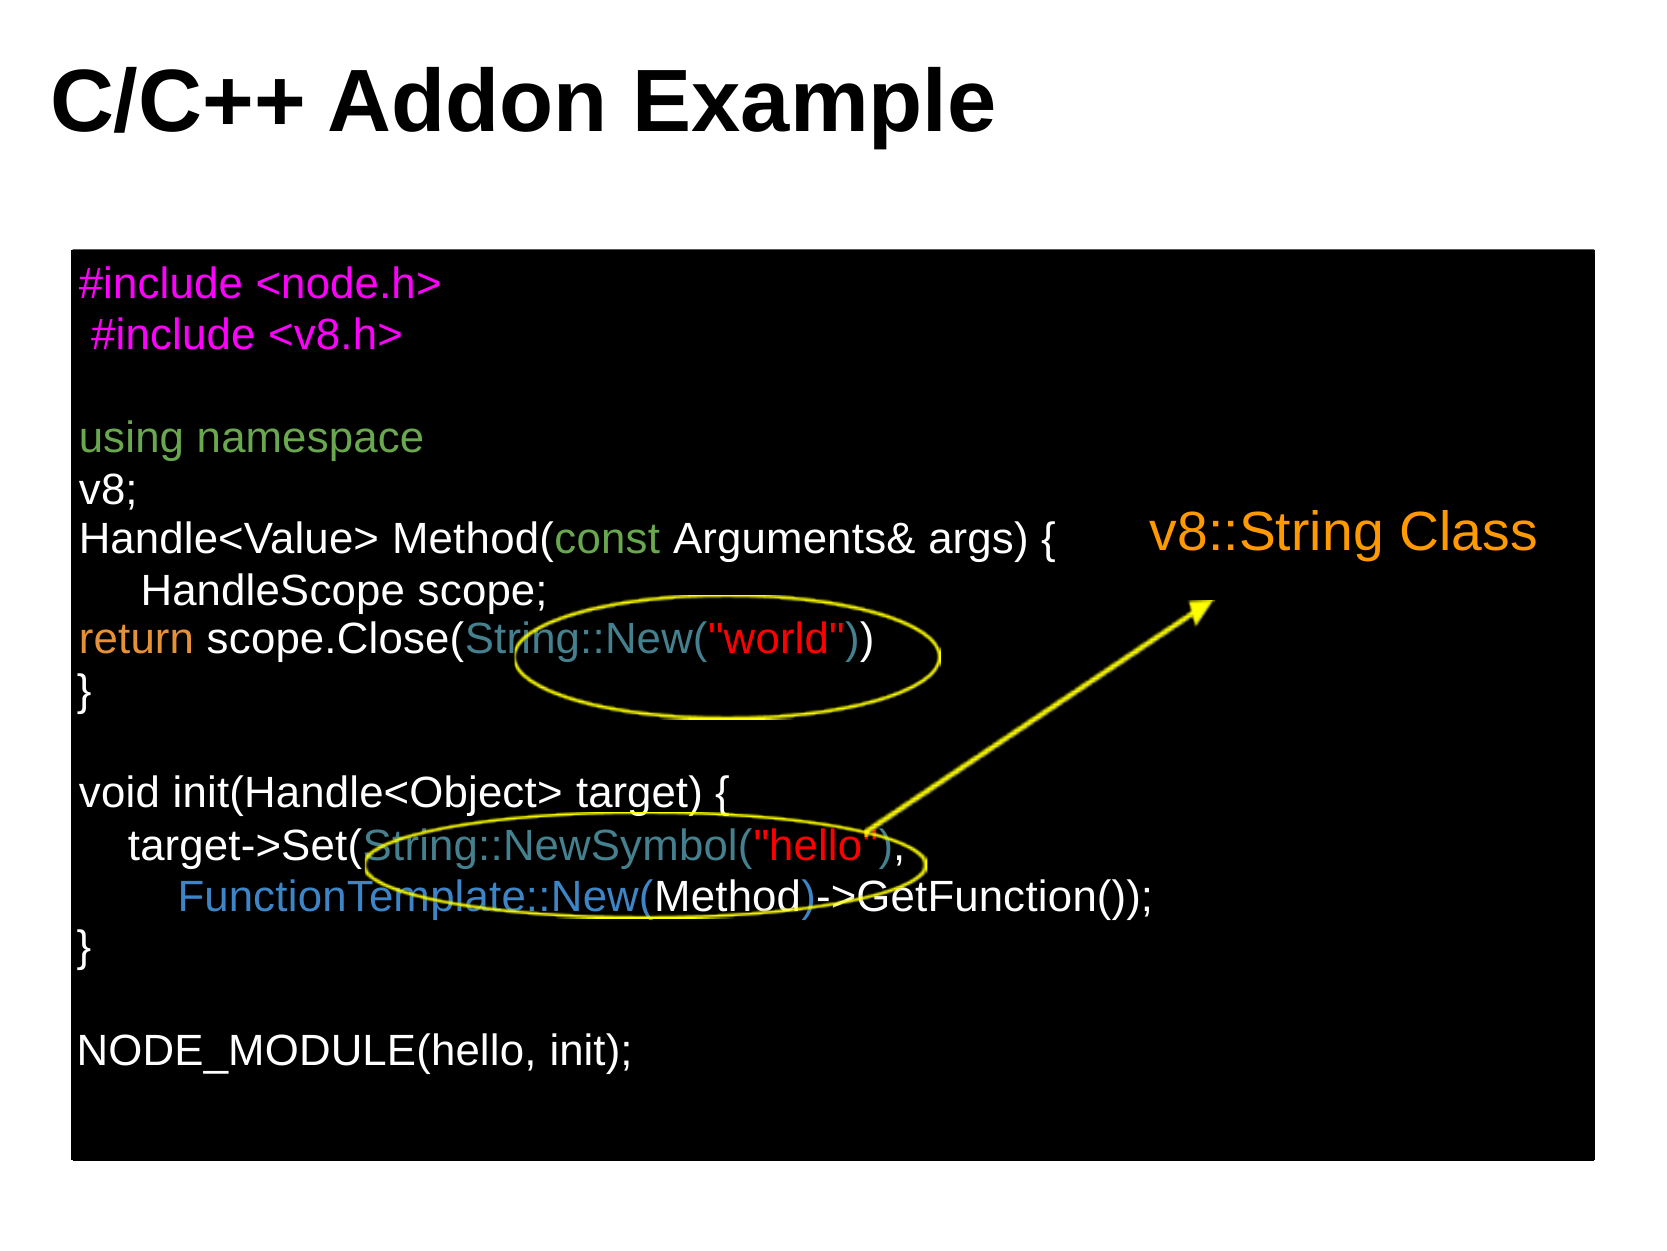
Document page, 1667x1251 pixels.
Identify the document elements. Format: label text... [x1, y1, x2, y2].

text_box void init(Handle<Object> target) { target->Set(String::NewSymbol("hello"), FunctionTemplate::New(Method)->GetFunction()); } NODE_MODULE(hello, init); [76, 761, 1167, 1075]
title C/C++ Addon Example [47, 0, 1005, 201]
text_box [364, 812, 928, 919]
text_box #include <node.h> #include <v8.h> using namespace v8; [76, 250, 501, 505]
text_box [864, 600, 1215, 837]
text_box Handle<Value> Method(const Arguments& args) { HandleScope scope; return scope.Close(String::New("world")) } [76, 505, 1066, 715]
text_box v8::String Class [1147, 492, 1541, 562]
text_box [73, 252, 1594, 1160]
text_box [514, 595, 941, 720]
